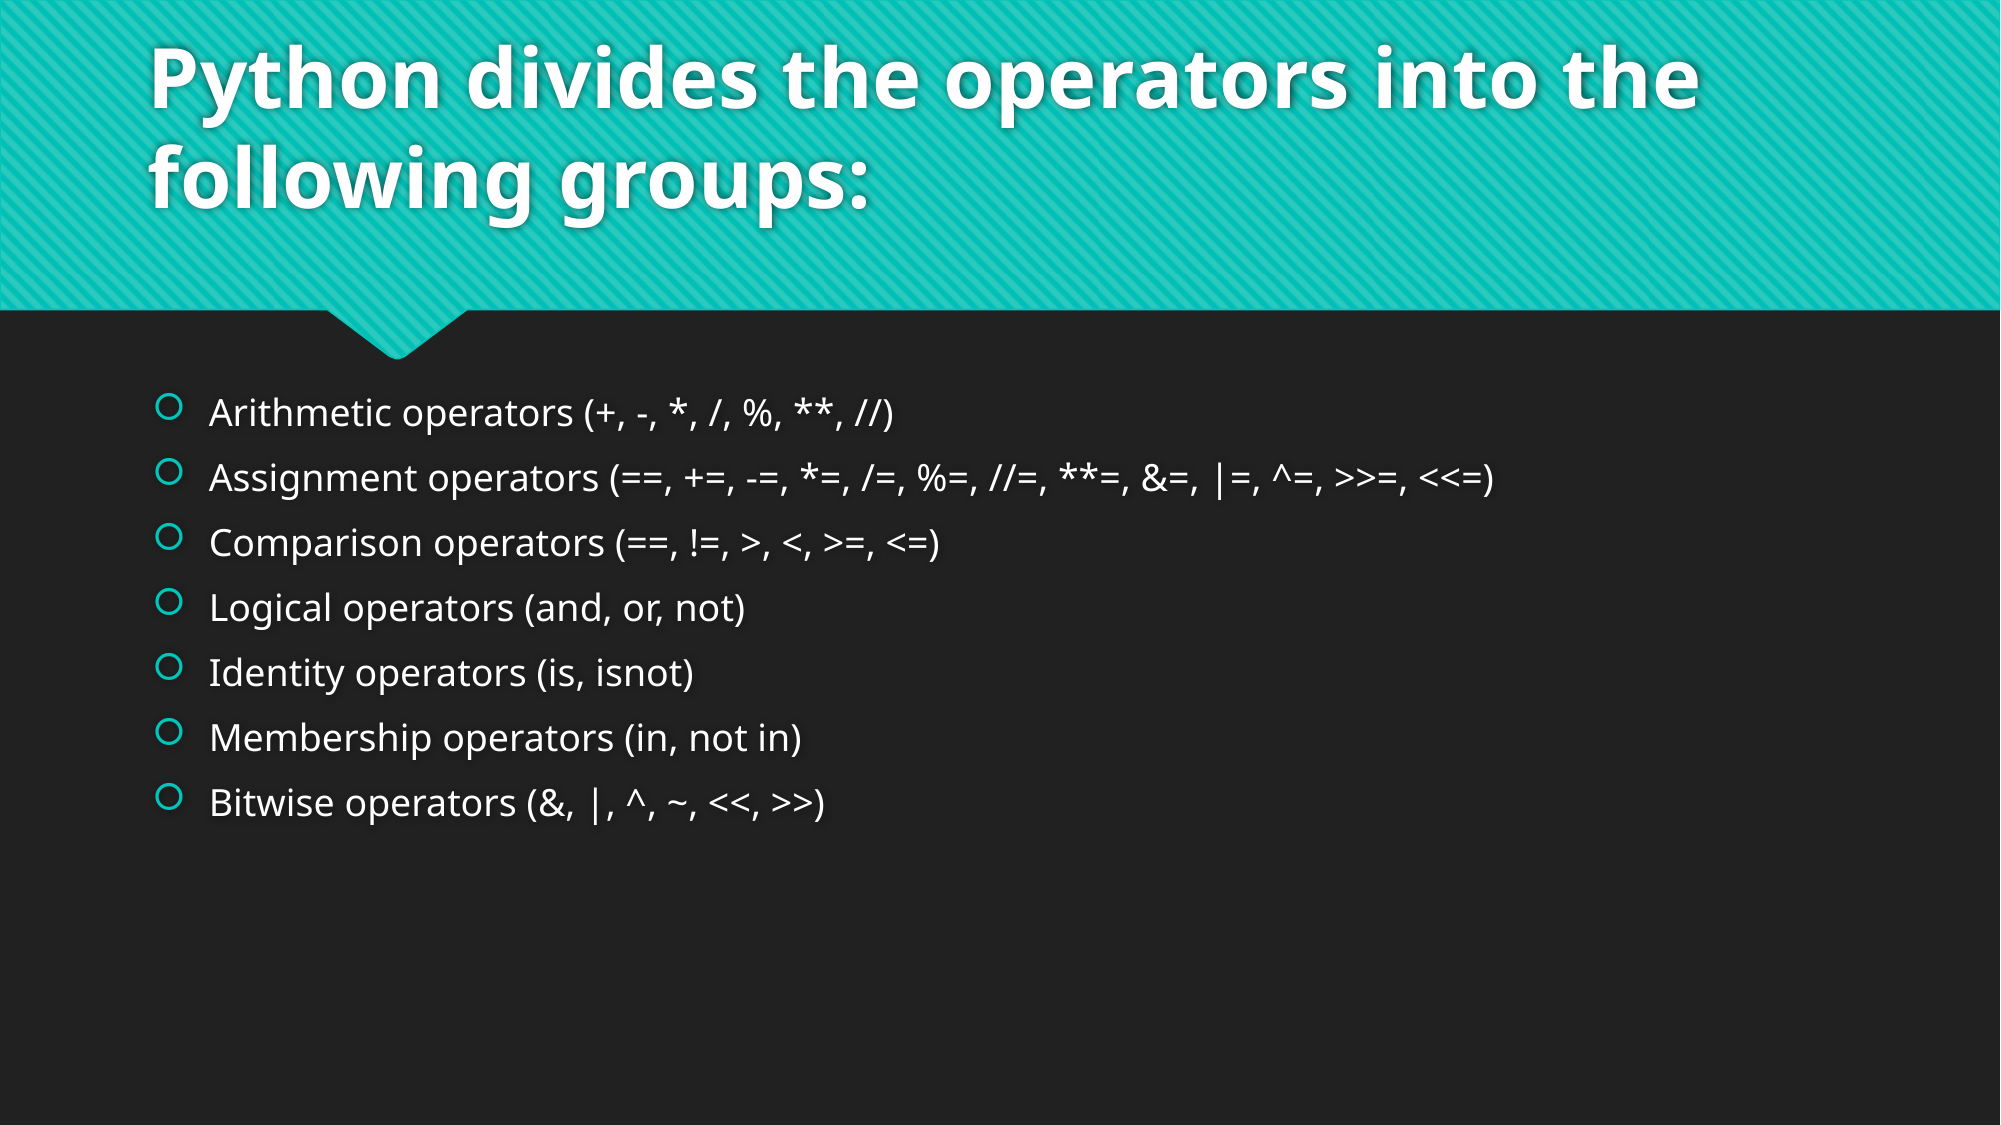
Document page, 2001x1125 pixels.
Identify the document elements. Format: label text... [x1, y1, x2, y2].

title Python divides the operators into the following groups: [132, 73, 1868, 233]
list Arithmetic operators (+, -, *, /, %, **, //) Assignment operators (==, +=, -=, *=, /=, %=, //=, **=, &=, |=, ^=, >>=, <<=) Comparison operators (==, !=, >, <, >=, <=) Logical operators (and, or, not) Identity operators (is, isnot) Membership operators (in, not in) Bitwise operators (&, |, ^, ~, <<, >>) [137, 299, 1982, 915]
